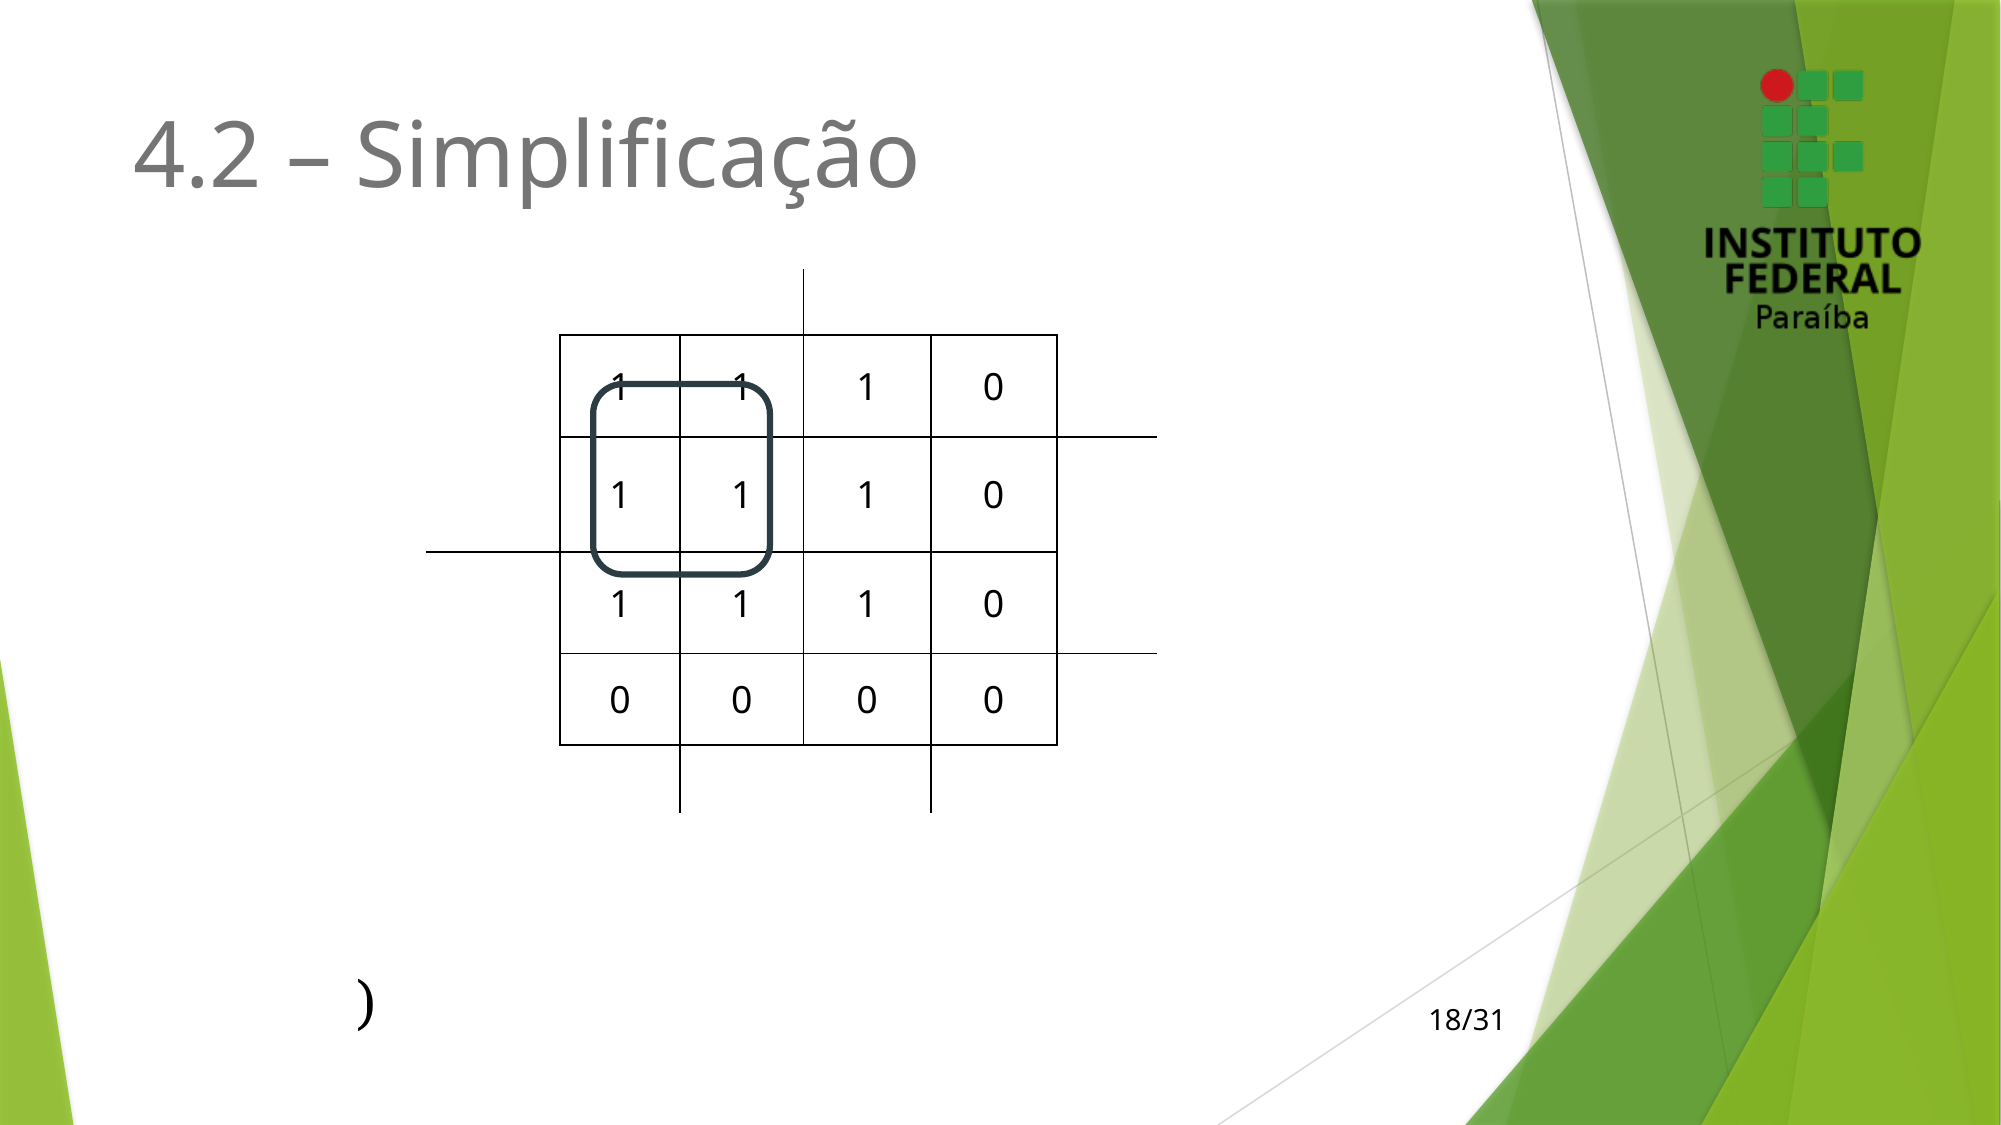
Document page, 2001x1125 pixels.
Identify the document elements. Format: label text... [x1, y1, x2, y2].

title 4.2 – Simplificação [118, 88, 1529, 242]
picture [1656, 65, 1970, 336]
slide_number 18/31 [1409, 991, 1522, 1051]
text_box [591, 382, 772, 577]
